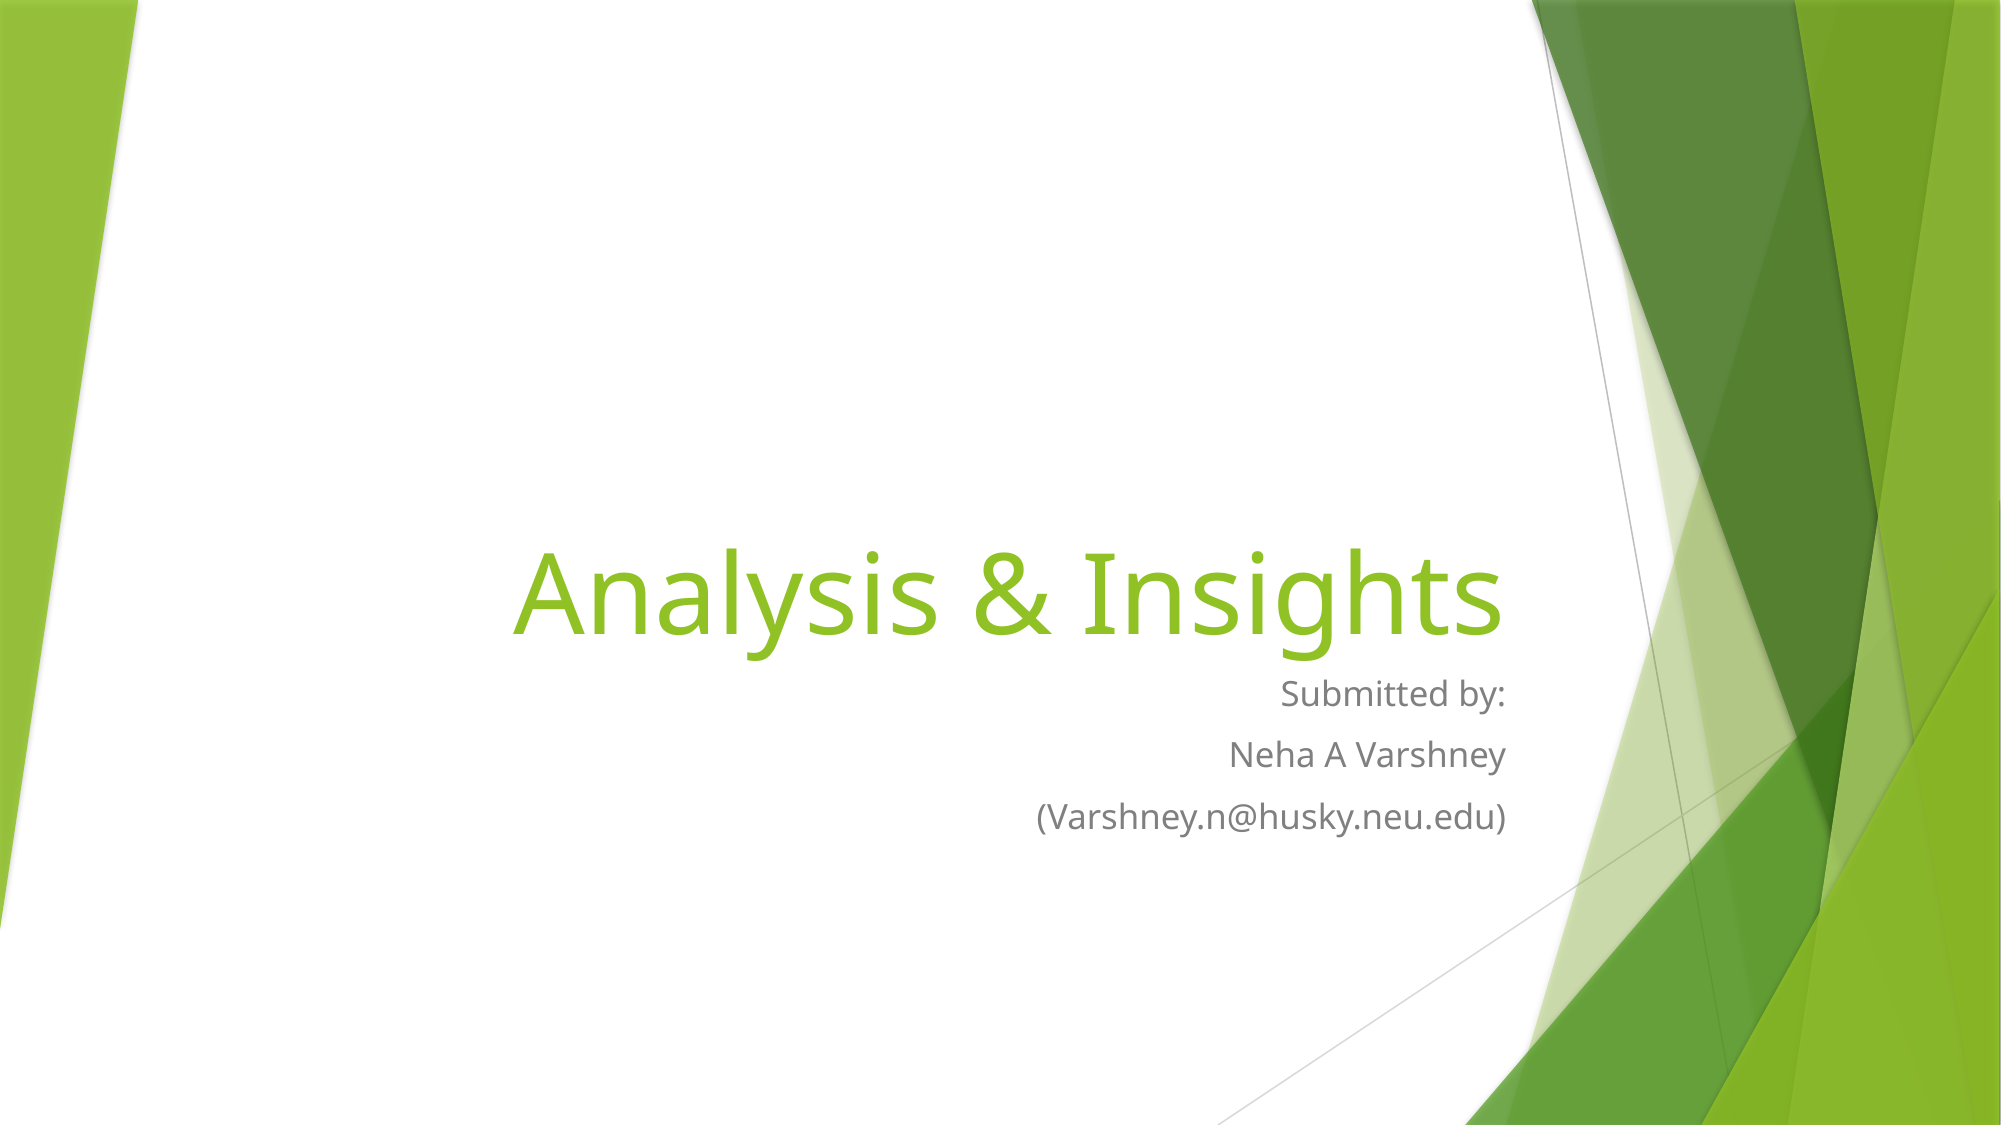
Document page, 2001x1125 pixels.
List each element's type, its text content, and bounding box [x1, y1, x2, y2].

subtitle Submitted by: Neha A Varshney (Varshney.n@husky.neu.edu) [247, 664, 1522, 845]
title Analysis & Insights [247, 394, 1522, 664]
